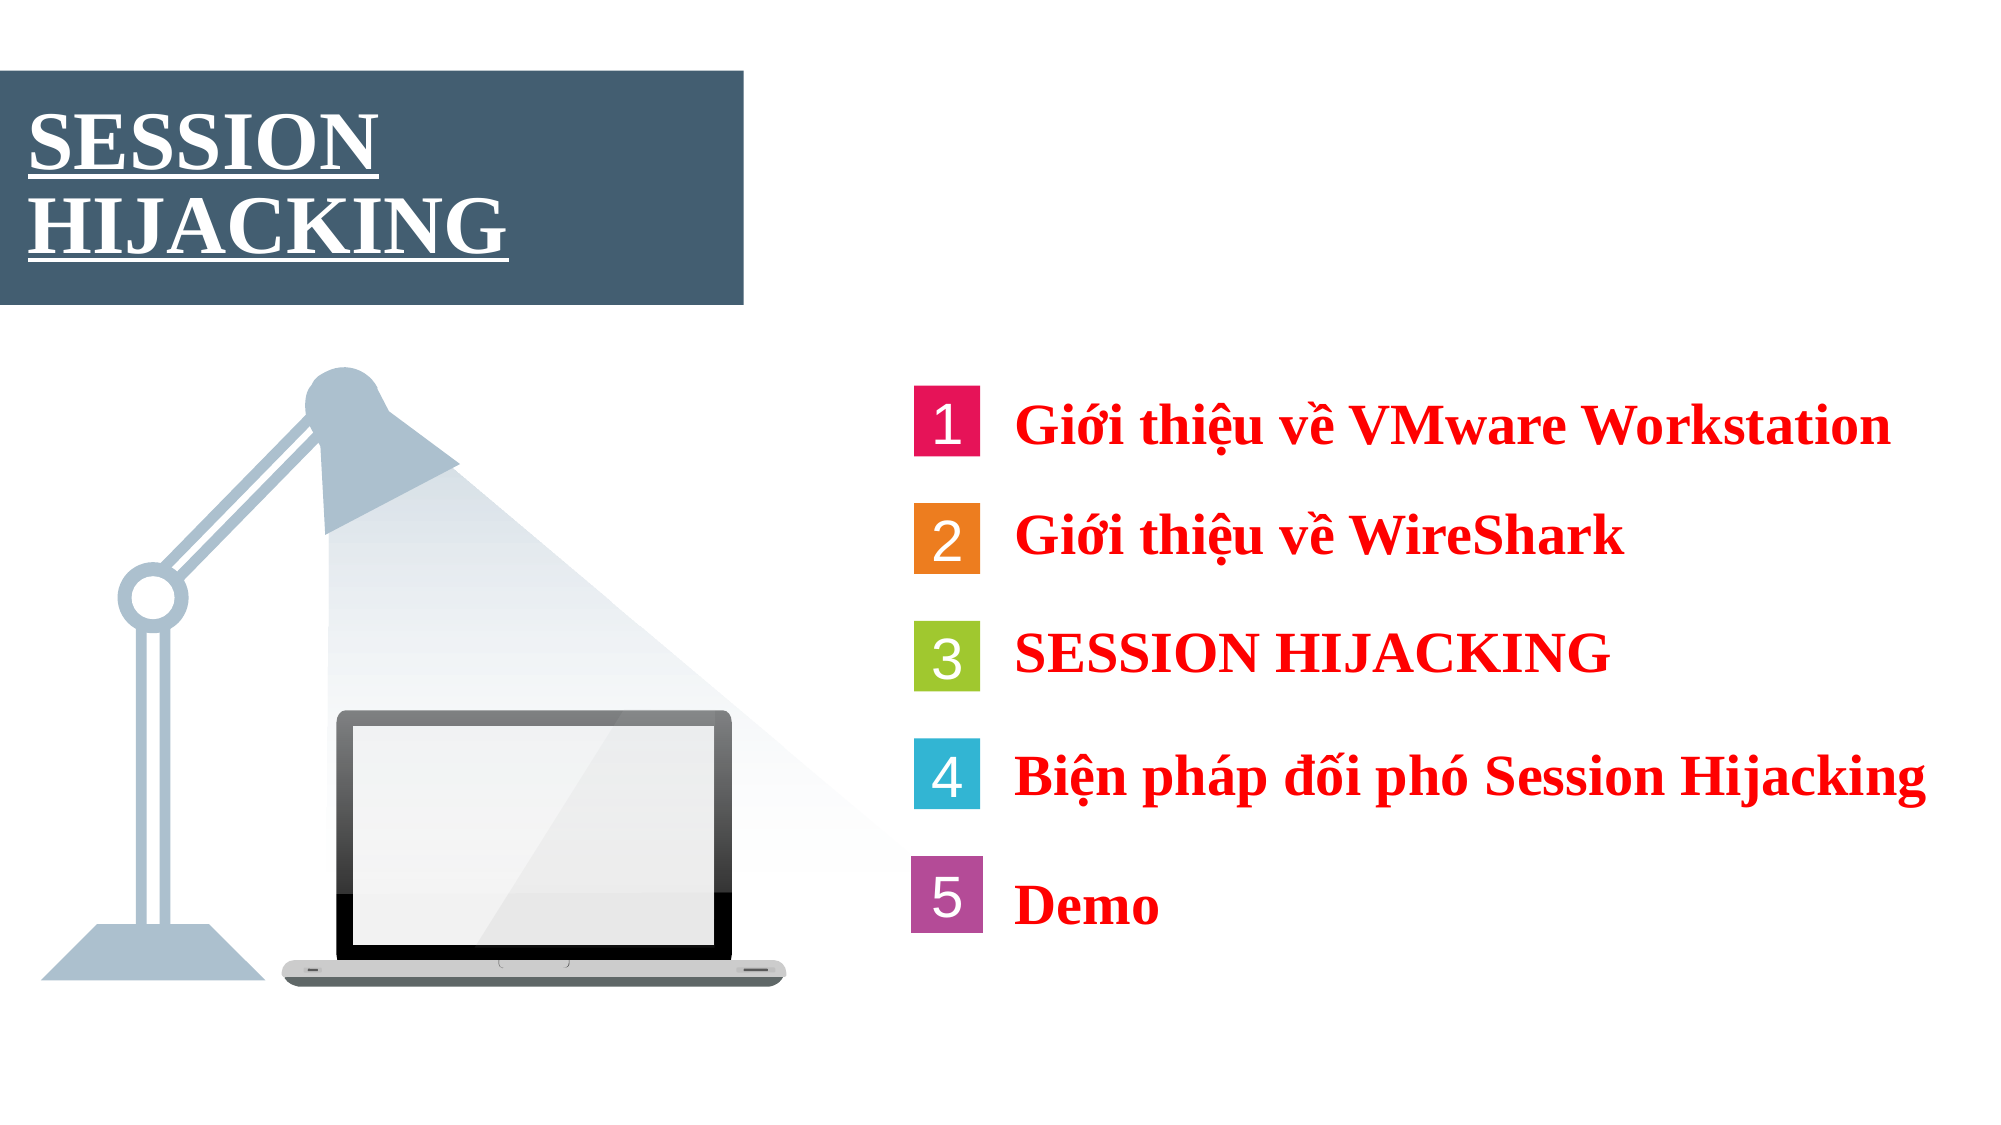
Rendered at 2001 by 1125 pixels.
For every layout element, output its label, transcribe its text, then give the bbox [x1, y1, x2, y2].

text_box [0, 69, 745, 306]
text_box Giới thiệu về VMware Workstation [999, 378, 1964, 464]
text_box SESSION HIJACKING [999, 606, 1691, 692]
text_box 3 [955, 620, 981, 693]
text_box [73, 356, 955, 1060]
text_box 4 [955, 737, 981, 810]
text_box 5 [955, 858, 981, 931]
text_box Biện pháp đối phó Session Hijacking [999, 729, 1964, 815]
text_box Giới thiệu về WireShark [999, 488, 1765, 574]
text_box SESSION HIJACKING [27, 102, 732, 270]
text_box 2 [955, 502, 981, 575]
text_box Demo [999, 859, 1550, 944]
text_box 1 [955, 385, 981, 457]
